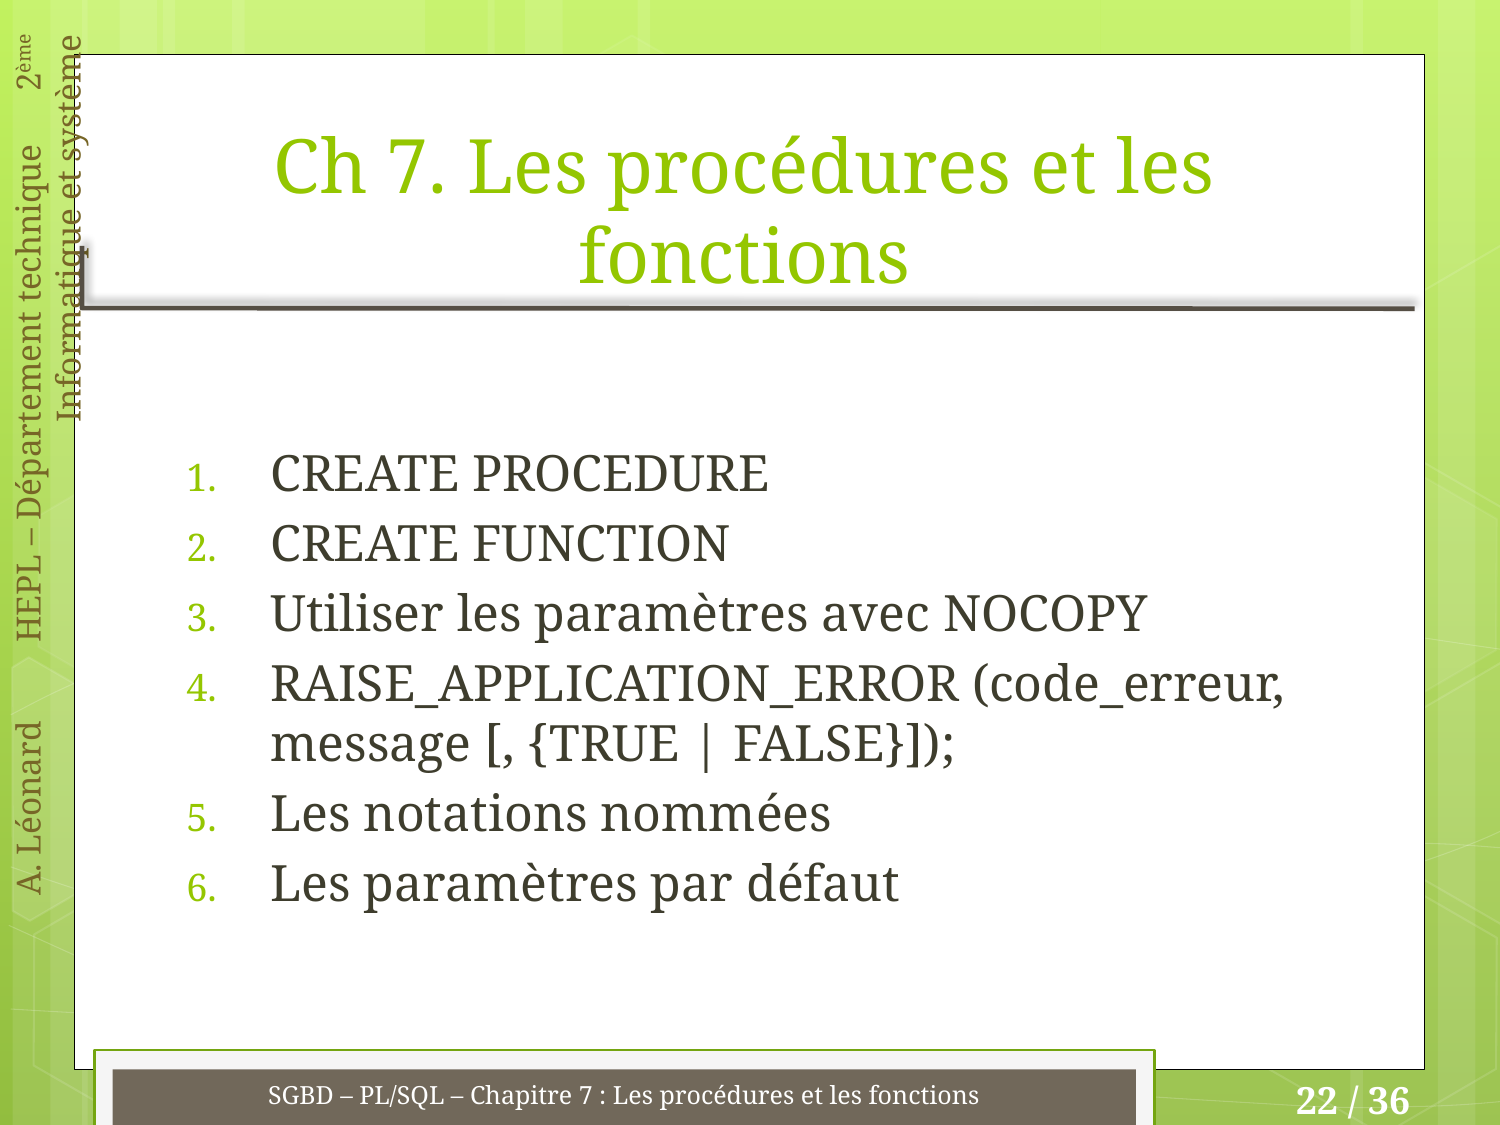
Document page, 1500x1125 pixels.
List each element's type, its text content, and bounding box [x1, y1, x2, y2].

footer SGBD – PL/SQL – Chapitre 7 : Les procédures et les fonctions [112, 1067, 1136, 1125]
list CREATE PROCEDURE CREATE FUNCTION Utiliser les paramètres avec NOCOPY RAISE_APPLICATION_ERROR (code_erreur, message [, {TRUE | FALSE}]); Les notations nommées Les paramètres par défaut [171, 336, 1323, 1016]
title Ch 7. Les procédures et les fonctions [88, 118, 1401, 306]
